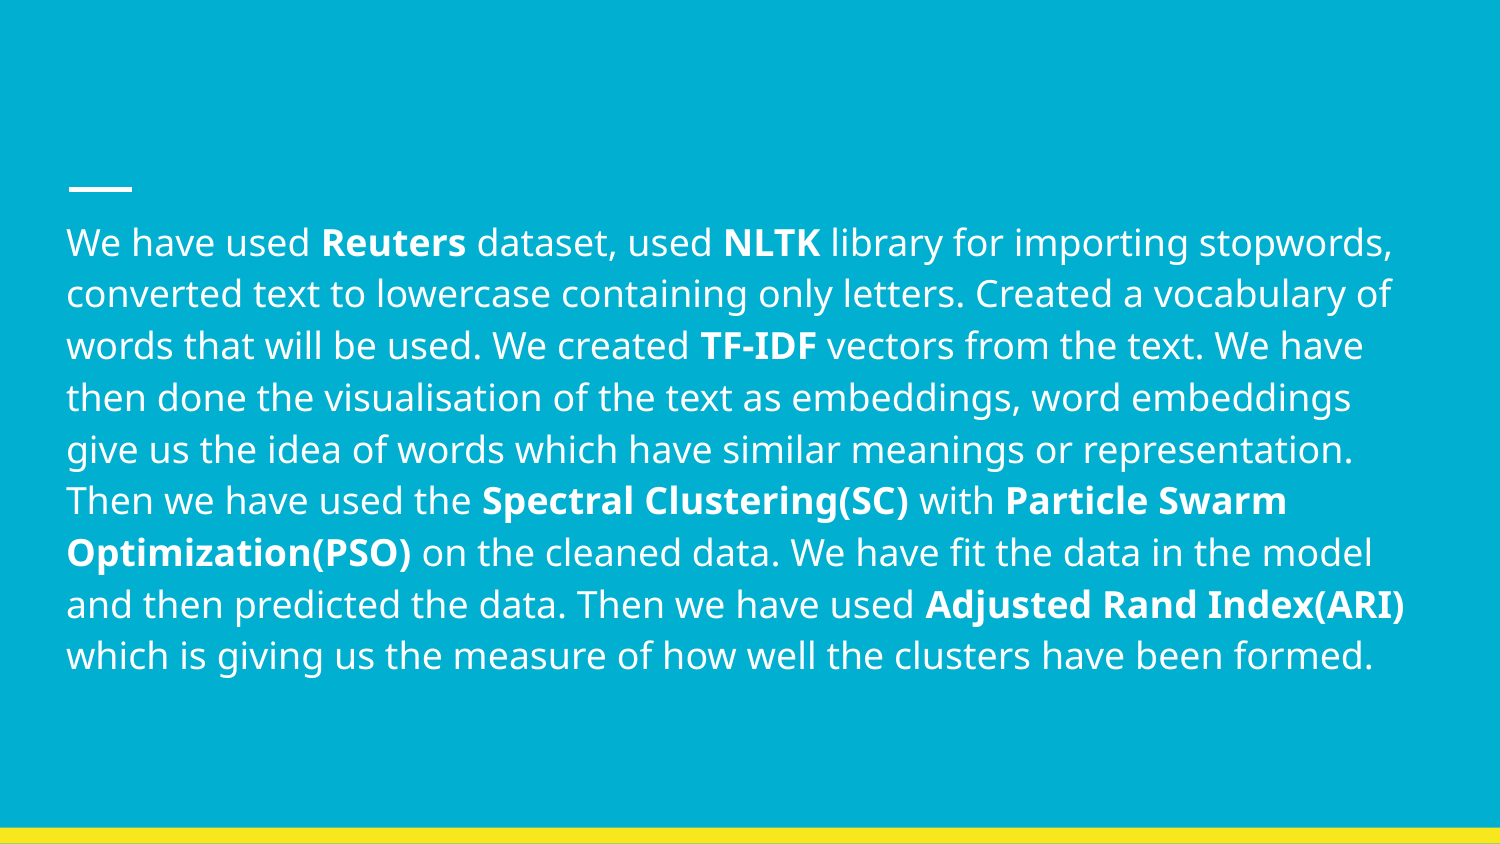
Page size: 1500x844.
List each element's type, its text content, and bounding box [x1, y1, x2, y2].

list We have used Reuters dataset, used NLTK library for importing stopwords, converted text to lowercase containing only letters. Created a vocabulary of words that will be used. We created TF-IDF vectors from the text. We have then done the visualisation of the text as embeddings, word embeddings give us the idea of words which have similar meanings or representation. Then we have used the Spectral Clustering(SC) with Particle Swarm Optimization(PSO) on the cleaned data. We have fit the data in the model and then predicted the data. Then we have used Adjusted Rand Index(ARI) which is giving us the measure of how well the clusters have been formed. [51, 196, 1449, 750]
